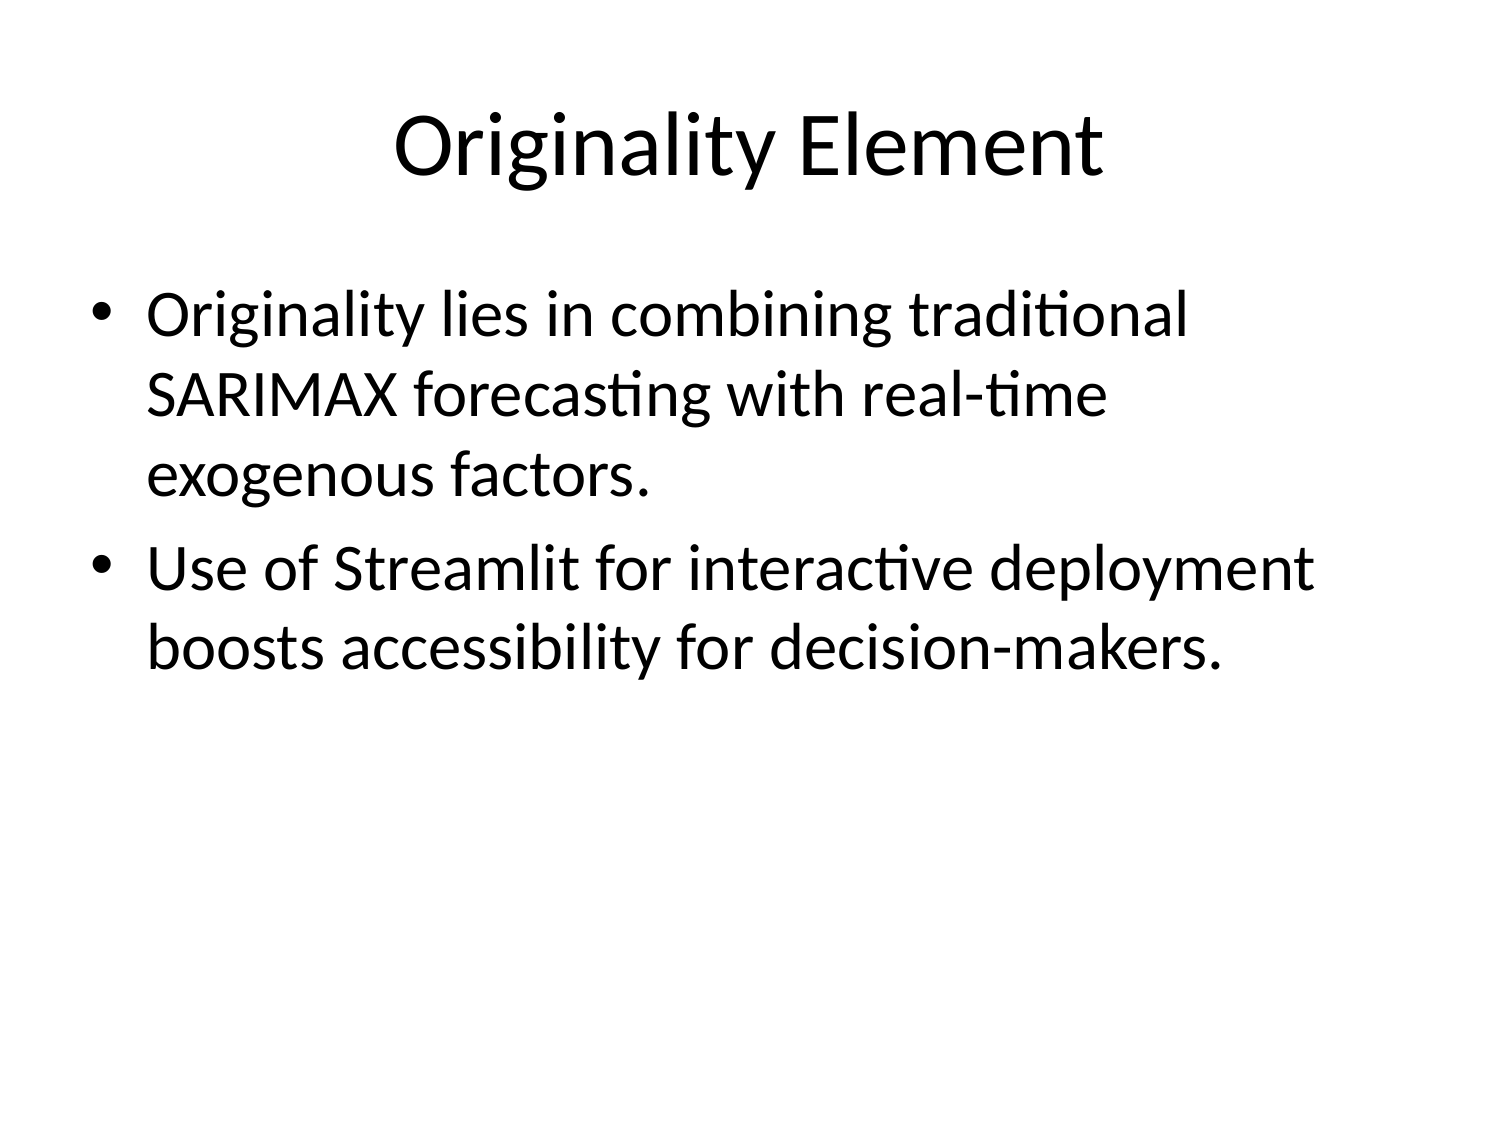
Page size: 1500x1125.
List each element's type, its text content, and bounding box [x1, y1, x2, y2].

list Originality lies in combining traditional SARIMAX forecasting with real-time exogenous factors. Use of Streamlit for interactive deployment boosts accessibility for decision-makers. [75, 262, 1425, 1005]
title Originality Element [75, 45, 1425, 233]
